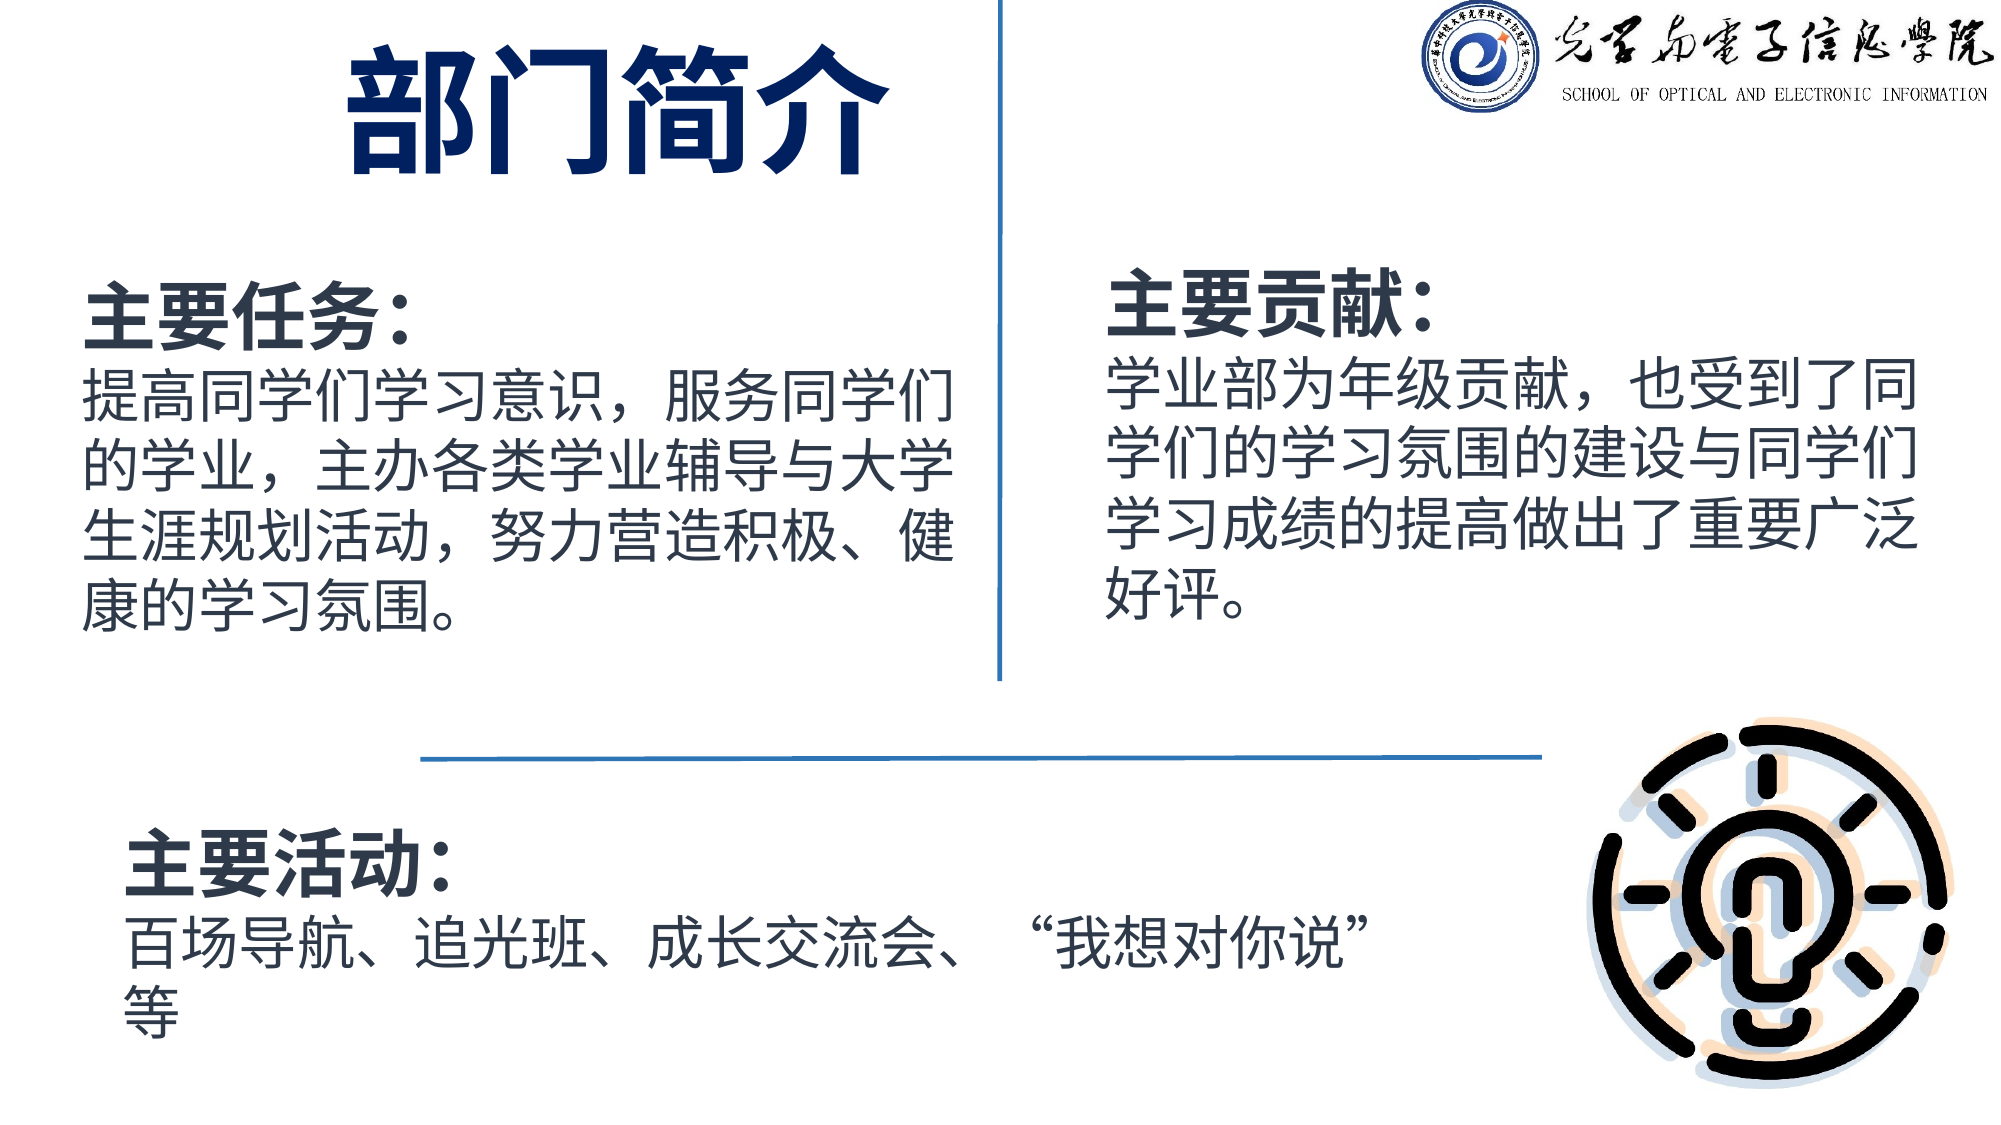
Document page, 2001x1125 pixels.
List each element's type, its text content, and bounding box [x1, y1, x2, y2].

text_box 主要贡献： 学业部为年级贡献，也受到了同学们的学习氛围的建设与同学们学习成绩的提高做出了重要广泛好评。 [1089, 249, 1967, 714]
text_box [420, 756, 1542, 760]
text_box 部门简介 [327, 17, 908, 198]
text_box 主要任务： 提高同学们学习意识，服务同学们的学业，主办各类学业辅导与大学生涯规划活动，努力营造积极、健康的学习氛围。 [66, 262, 974, 647]
picture [1421, 0, 1998, 114]
text_box 主要活动： 百场导航、追光班、成长交流会、“我想对你说”等 [107, 808, 1432, 1054]
picture [1542, 680, 1998, 1125]
